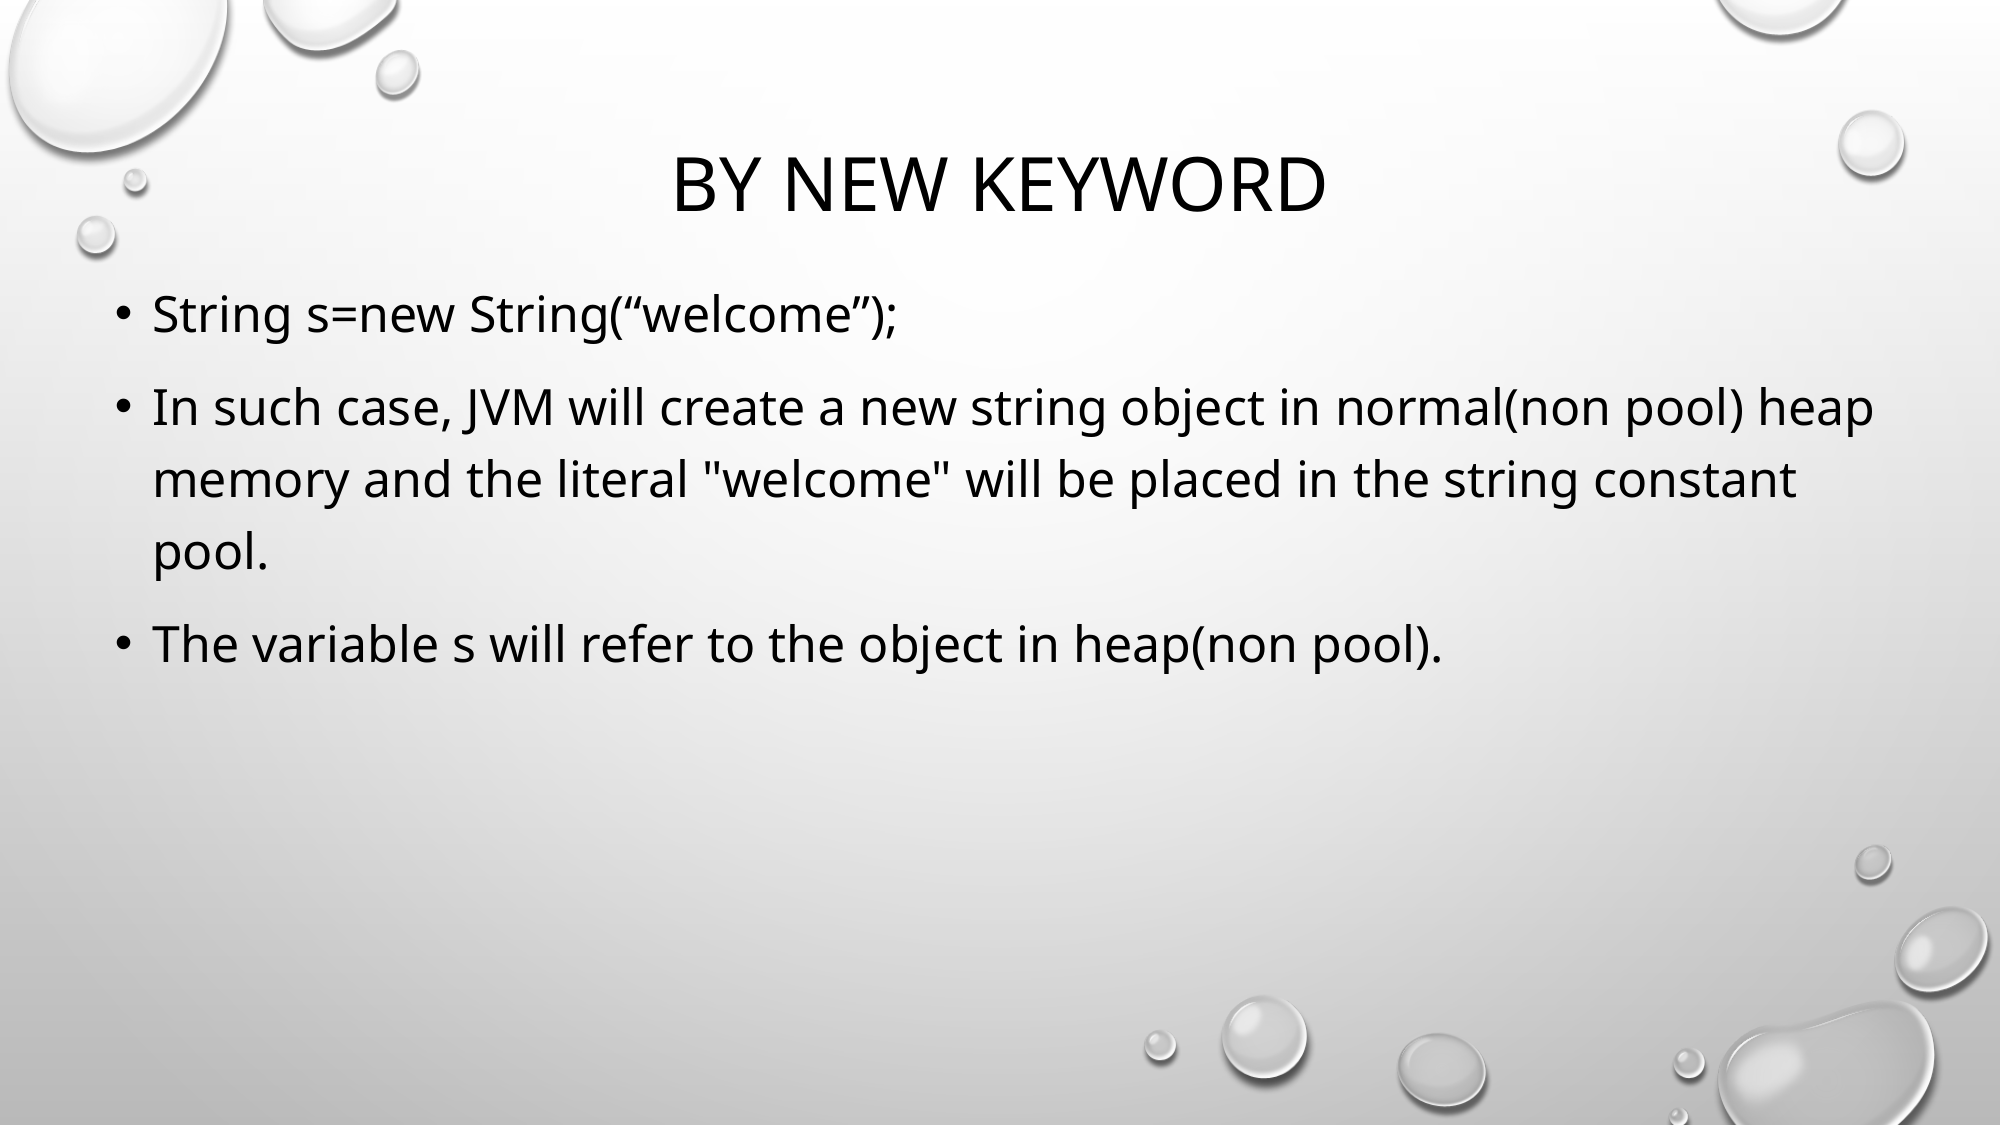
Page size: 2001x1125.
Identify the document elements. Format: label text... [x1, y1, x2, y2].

title By new keyword [149, 101, 1851, 263]
list String s=new String(“welcome”); In such case, JVM will create a new string object in normal(non pool) heap memory and the literal "welcome" will be placed in the string constant pool. The variable s will refer to the object in heap(non pool). [99, 263, 1899, 915]
picture [0, 0, 2000, 1125]
